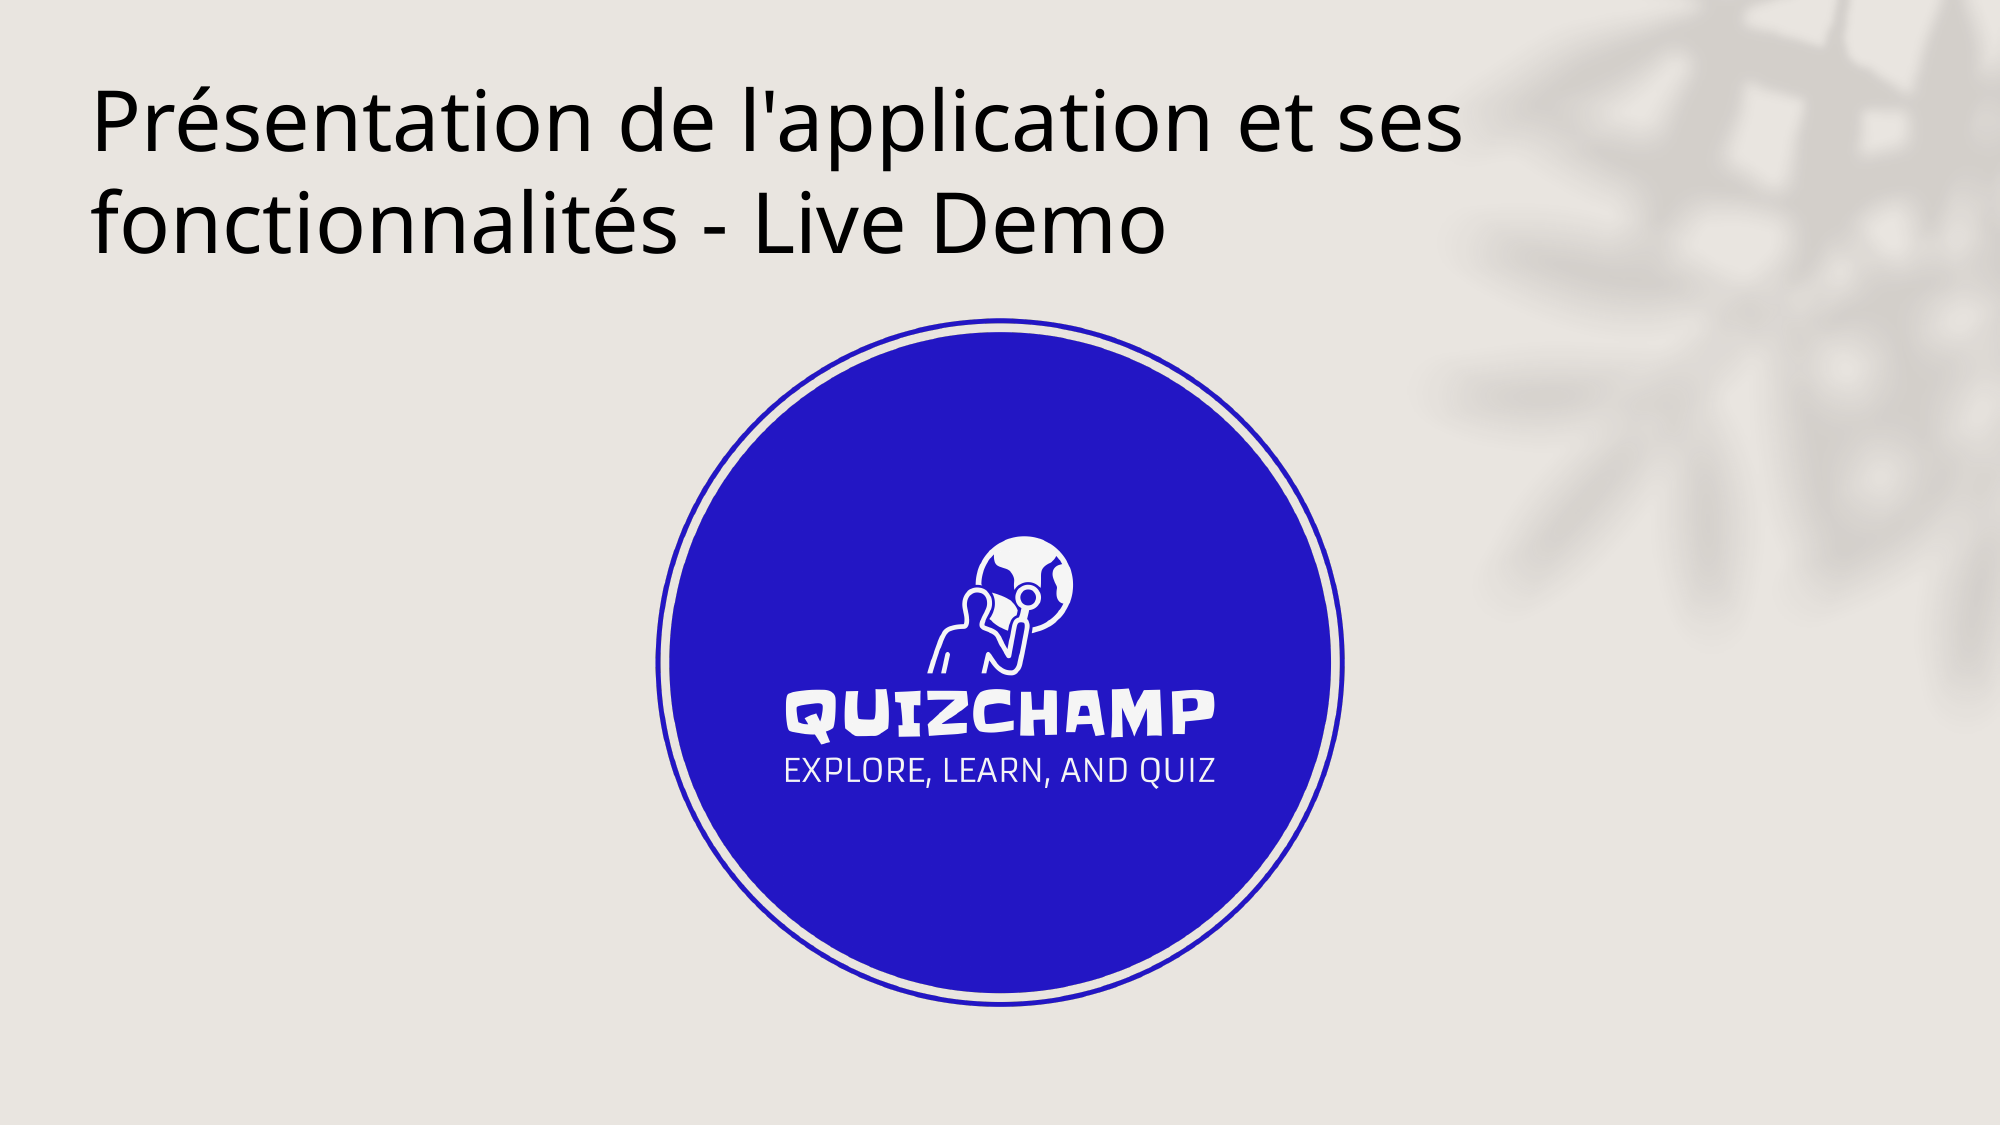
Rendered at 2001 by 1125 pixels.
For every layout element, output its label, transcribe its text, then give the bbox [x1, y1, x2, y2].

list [655, 318, 1345, 1007]
title Présentation de l'application et ses fonctionnalités - Live Demo [75, 60, 1863, 278]
